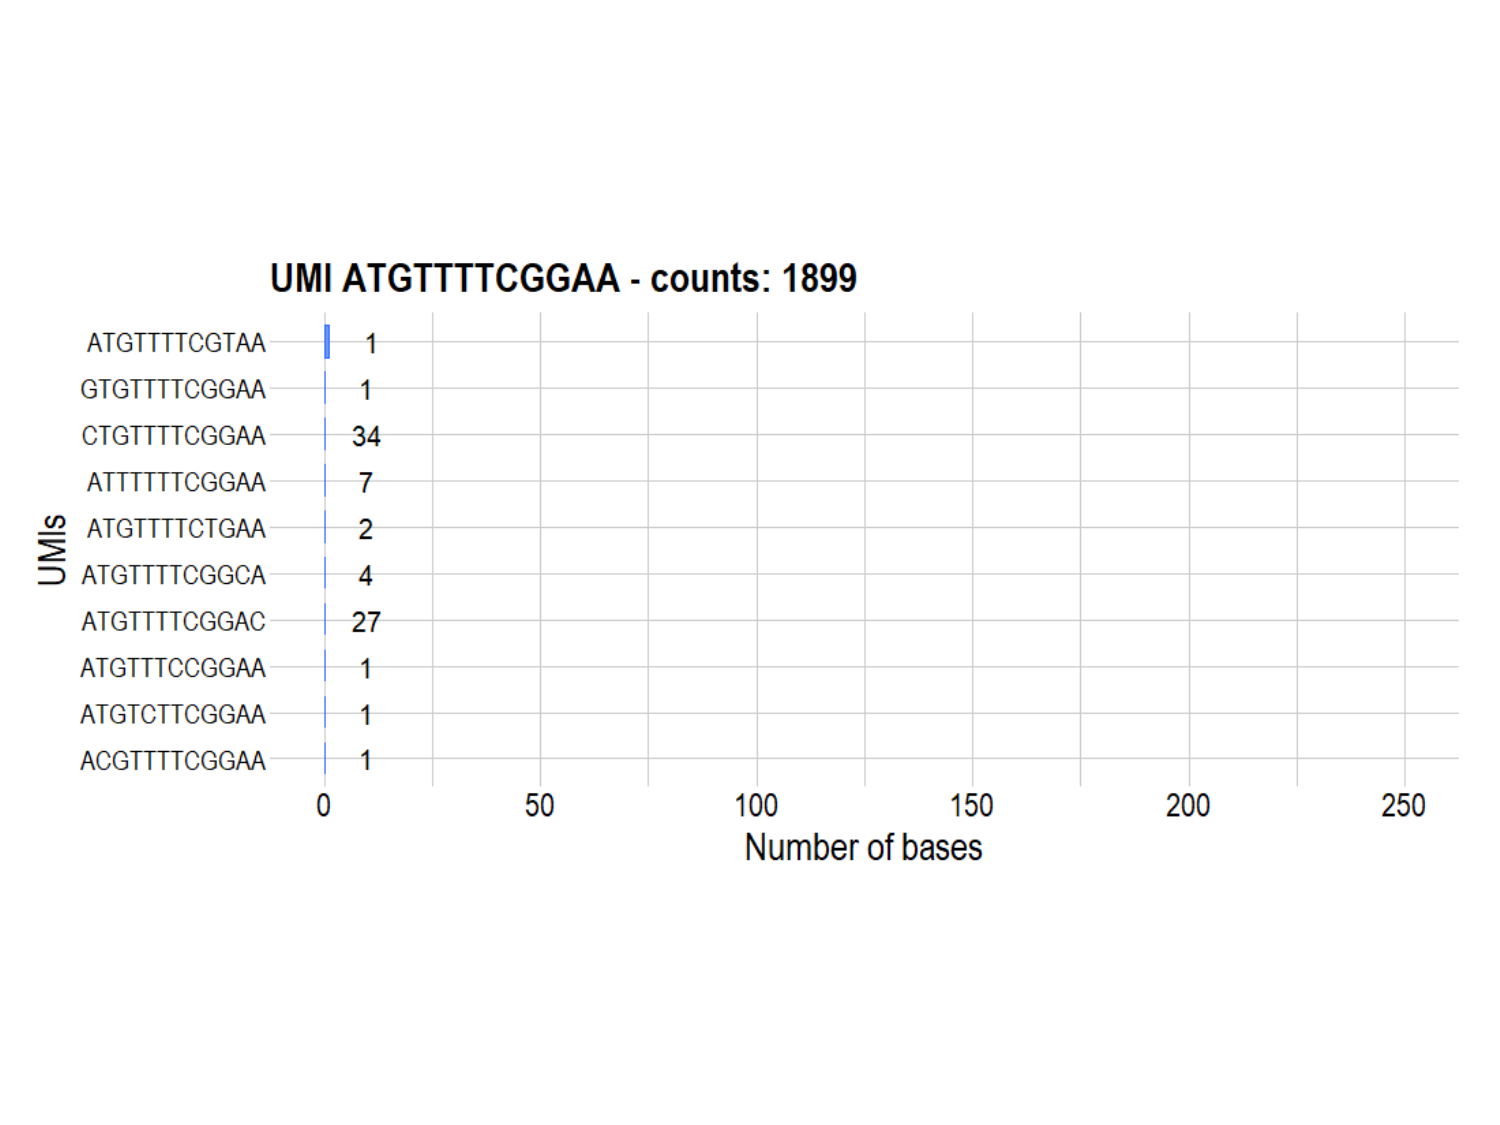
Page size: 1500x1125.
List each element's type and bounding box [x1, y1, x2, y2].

picture [0, 221, 1500, 904]
